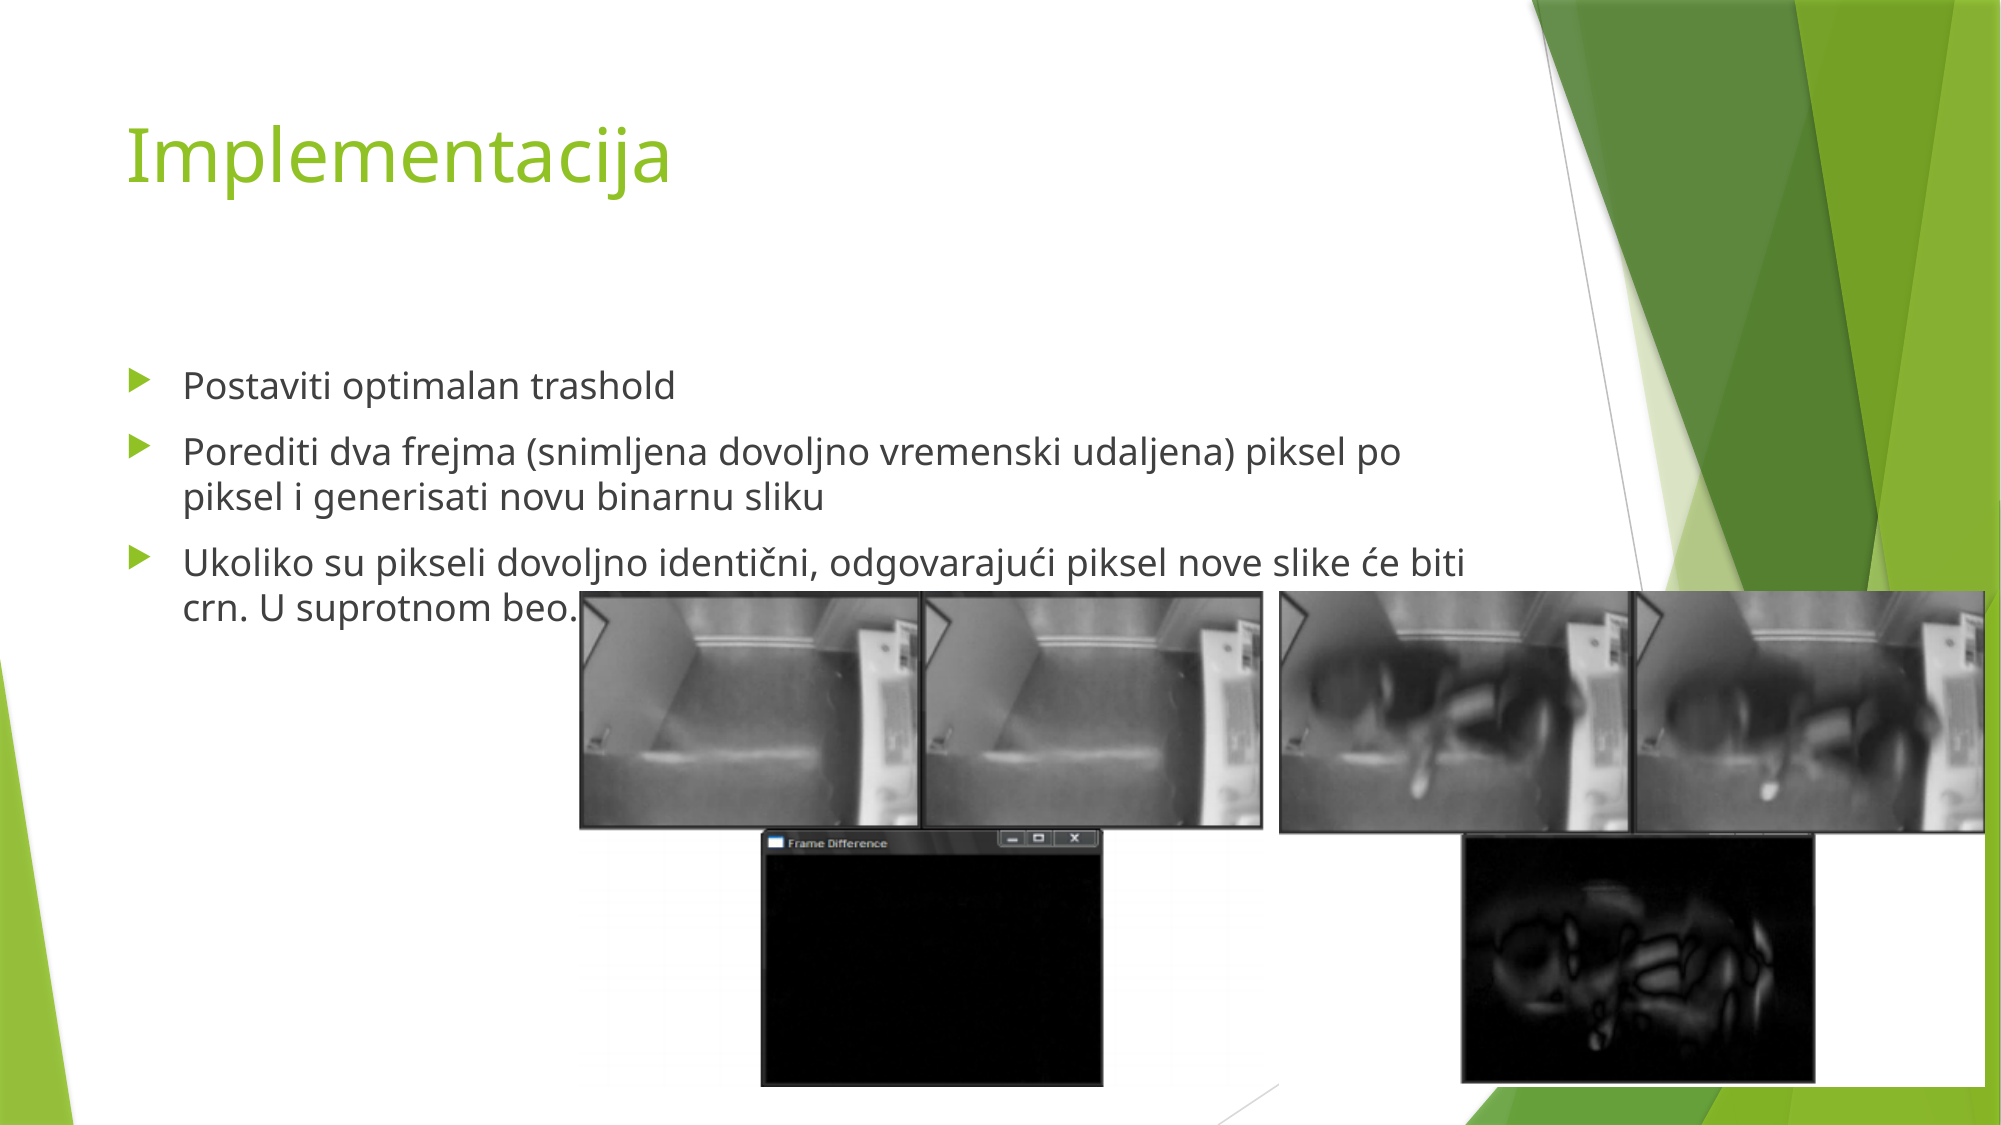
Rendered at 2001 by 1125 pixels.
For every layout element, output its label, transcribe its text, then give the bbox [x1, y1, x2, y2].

list Postaviti optimalan trashold Porediti dva frejma (snimljena dovoljno vremenski udaljena) piksel po piksel i generisati novu binarnu sliku Ukoliko su pikseli dovoljno identični, odgovarajući piksel nove slike će biti crn. U suprotnom beo. [111, 354, 1522, 992]
picture [1279, 591, 1985, 1088]
title Implementacija [111, 99, 1522, 317]
picture [578, 591, 1266, 1088]
